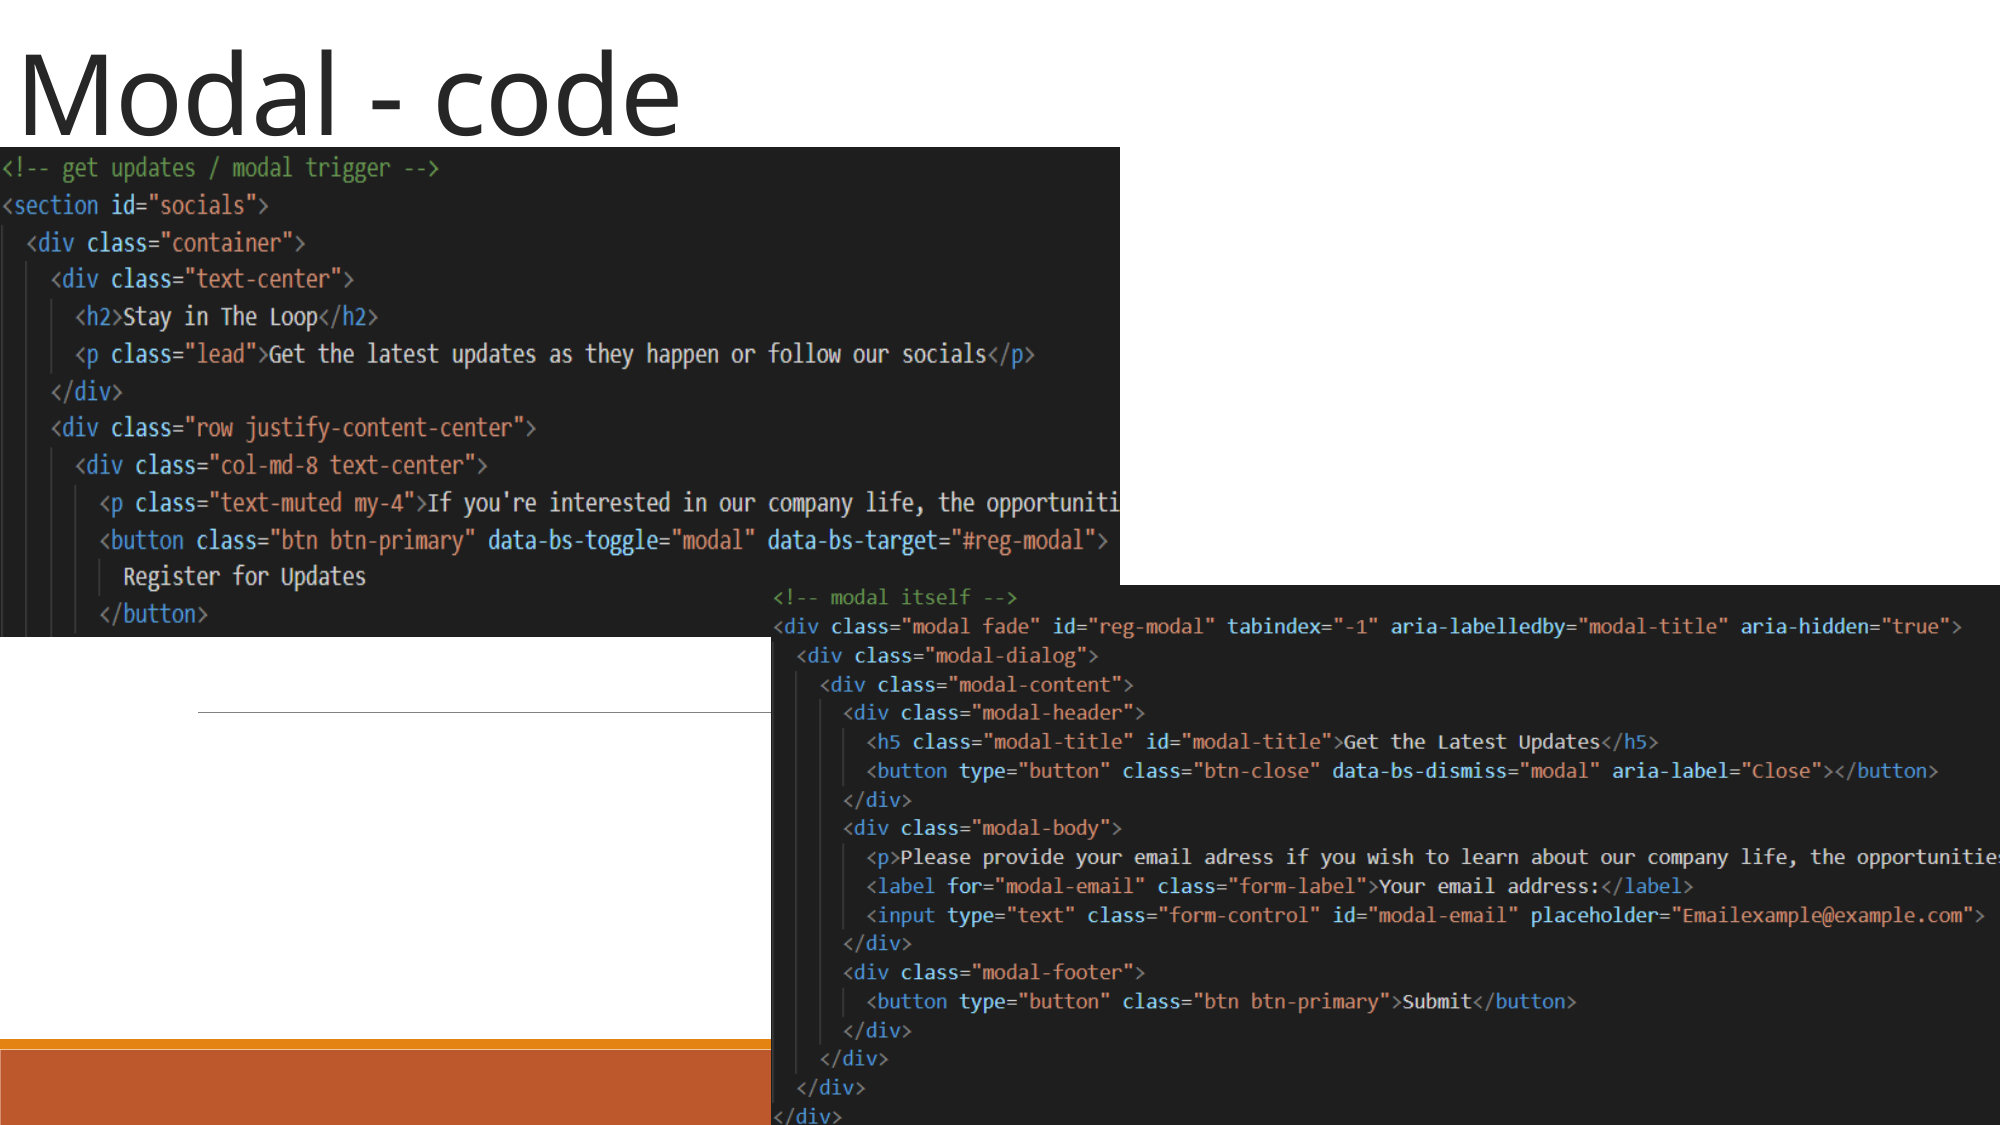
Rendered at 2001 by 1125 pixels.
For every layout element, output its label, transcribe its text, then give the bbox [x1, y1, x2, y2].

title Modal - code [0, 0, 931, 146]
picture [0, 147, 2000, 1125]
